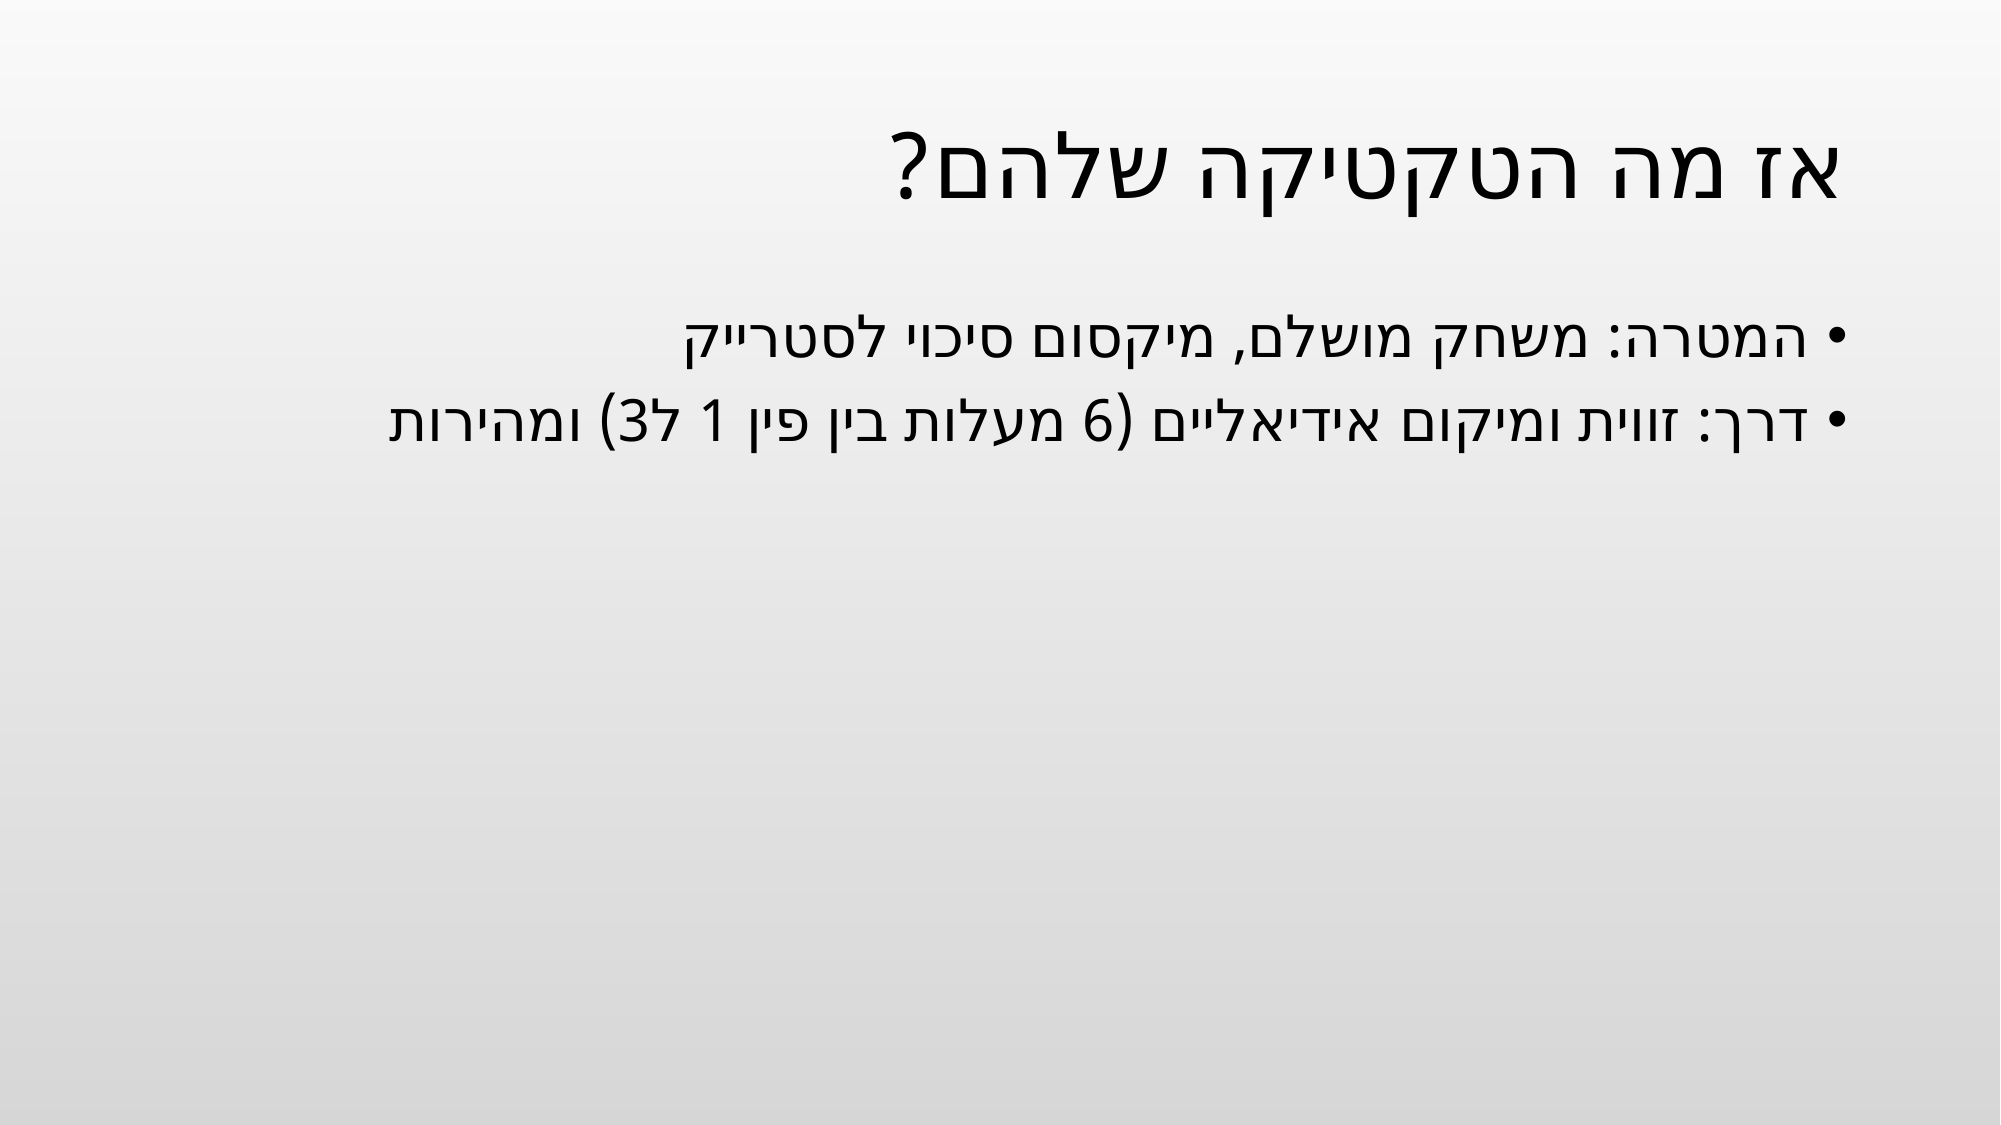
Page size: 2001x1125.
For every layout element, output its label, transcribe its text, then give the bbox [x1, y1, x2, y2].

title אז מה הטקטיקה שלהם? [137, 59, 1863, 278]
list המטרה: משחק מושלם, מיקסום סיכוי לסטרייק דרך: זווית ומיקום אידיאליים (6 מעלות בין פין 1 ל3) ומהירות [137, 299, 1863, 1014]
